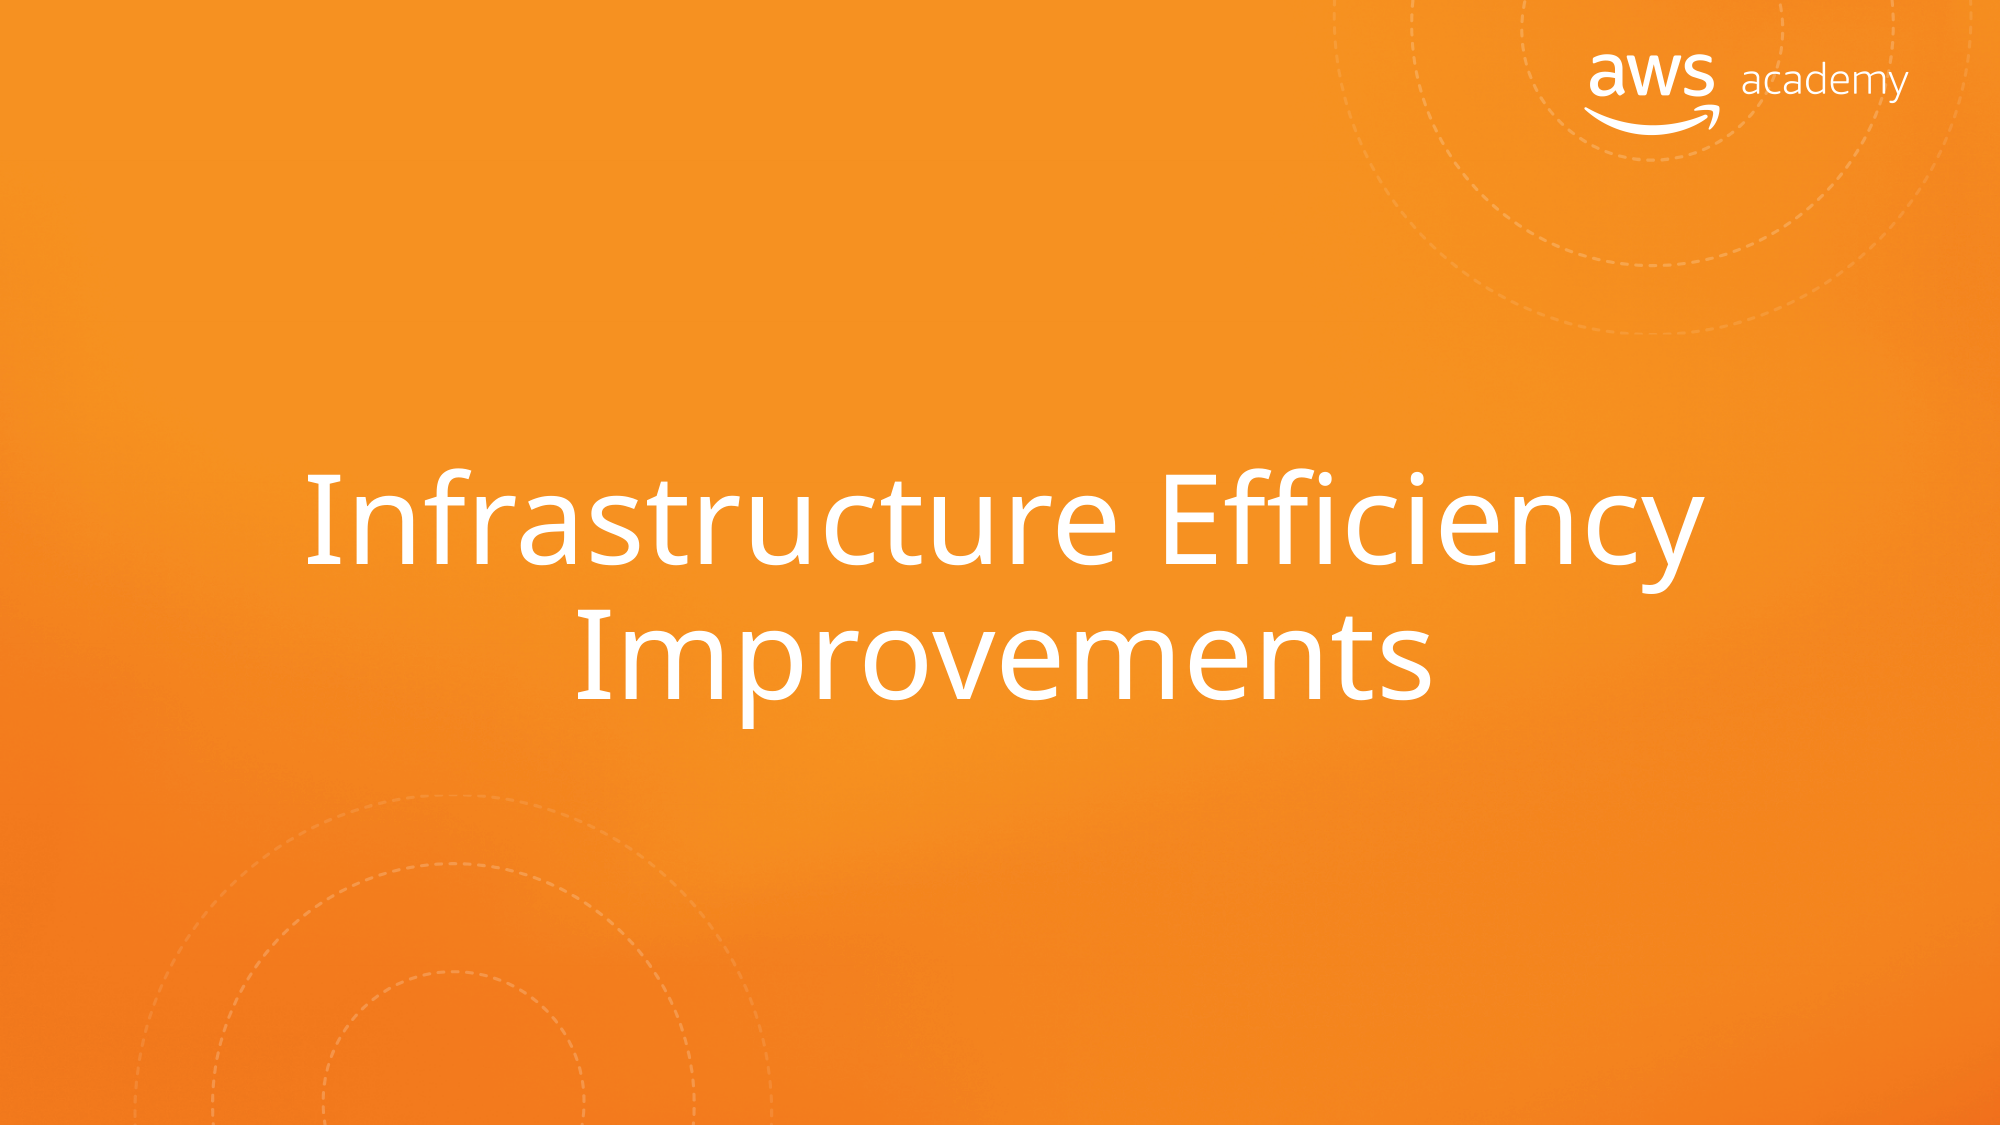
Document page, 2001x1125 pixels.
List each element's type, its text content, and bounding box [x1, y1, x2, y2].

text_box Infrastructure Efficiency Improvements [94, 432, 1916, 750]
picture [0, 0, 2000, 1125]
